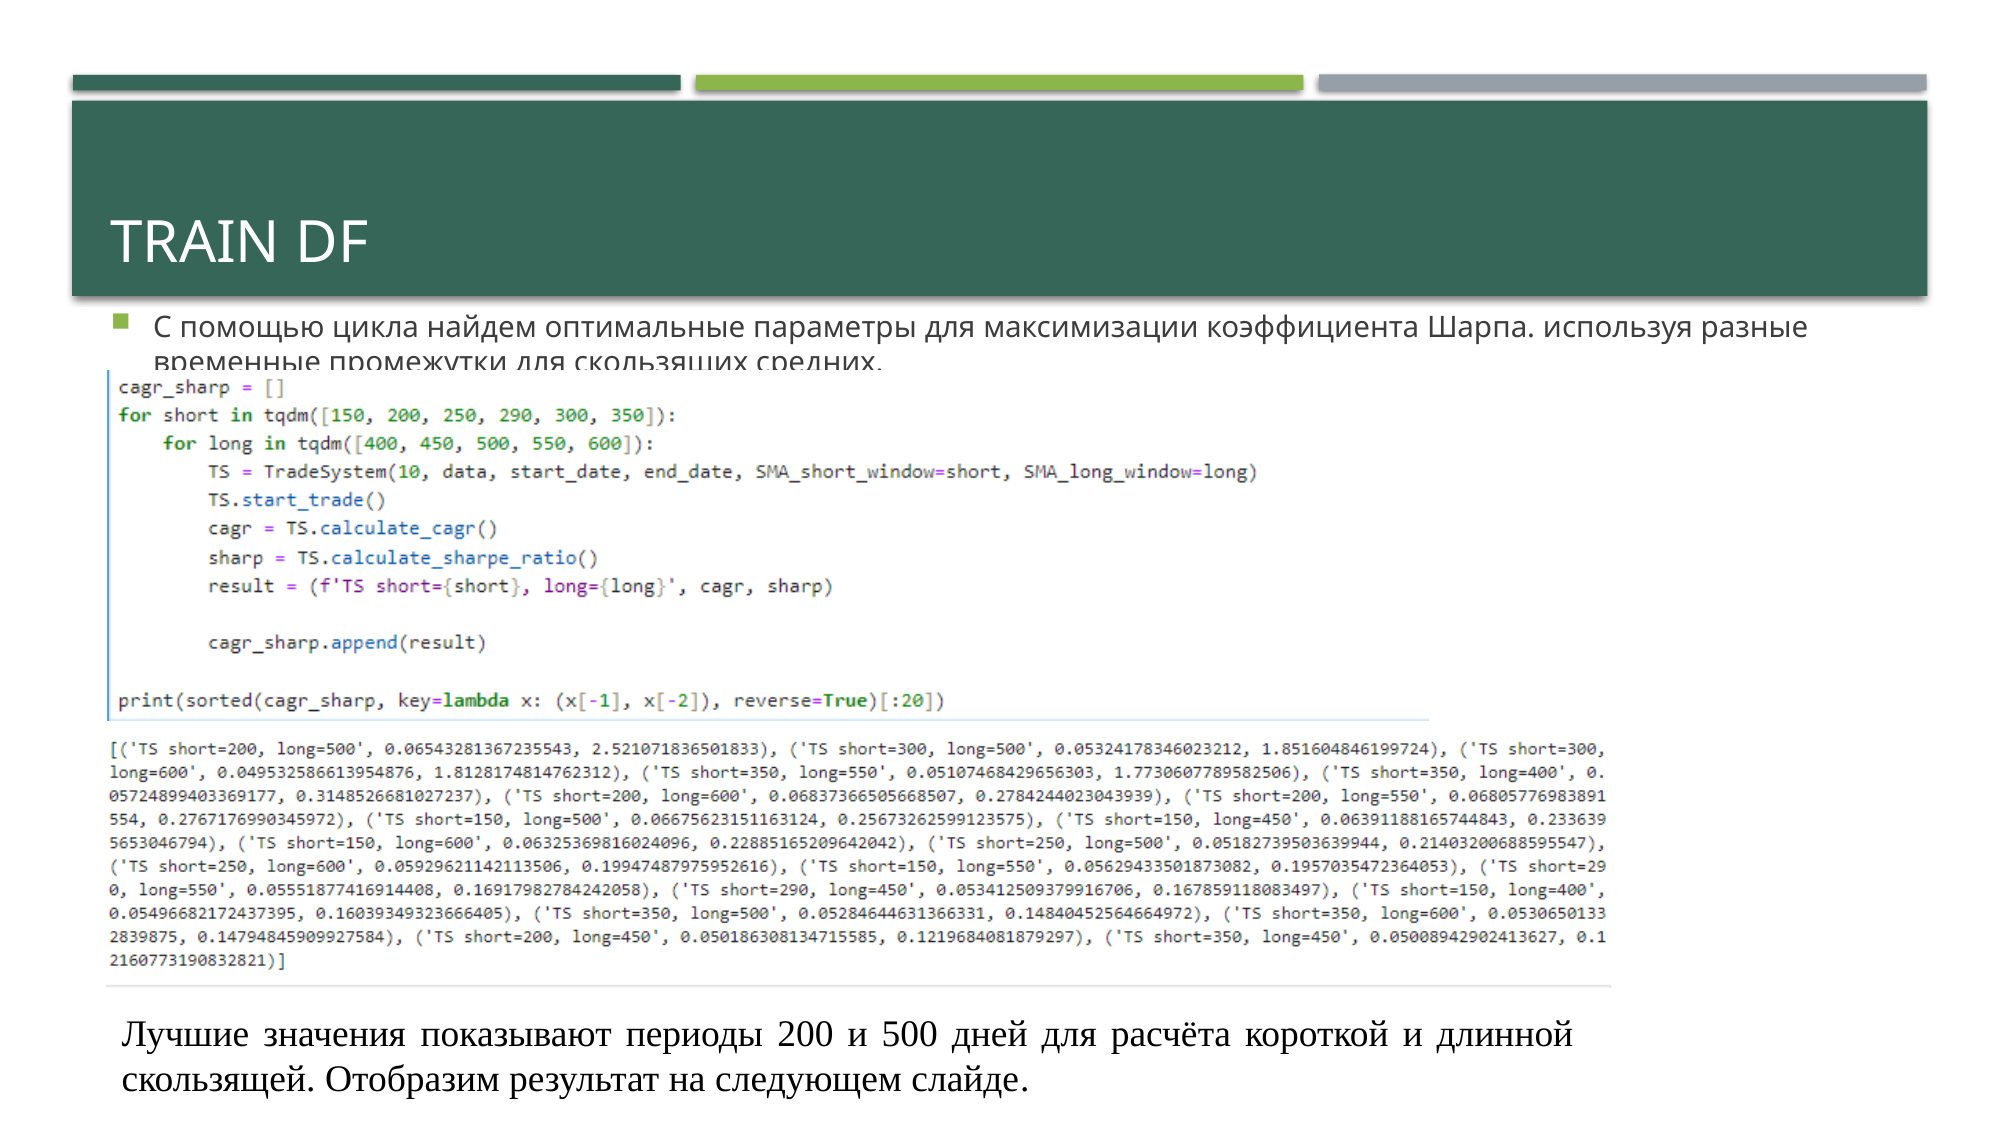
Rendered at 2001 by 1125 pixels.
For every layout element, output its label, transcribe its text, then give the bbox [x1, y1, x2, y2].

text_box Лучшие значения показывают периоды 200 и 500 дней для расчёта короткой и длинной скользящей. Отобразим результат на следующем слайде. [106, 1001, 1589, 1107]
list С помощью цикла найдем оптимальные параметры для максимизации коэффициента Шарпа. используя разные временные промежутки для скользящих средних. [95, 299, 1905, 387]
picture [94, 370, 1429, 722]
picture [106, 737, 1615, 989]
title Train df [95, 115, 1905, 282]
